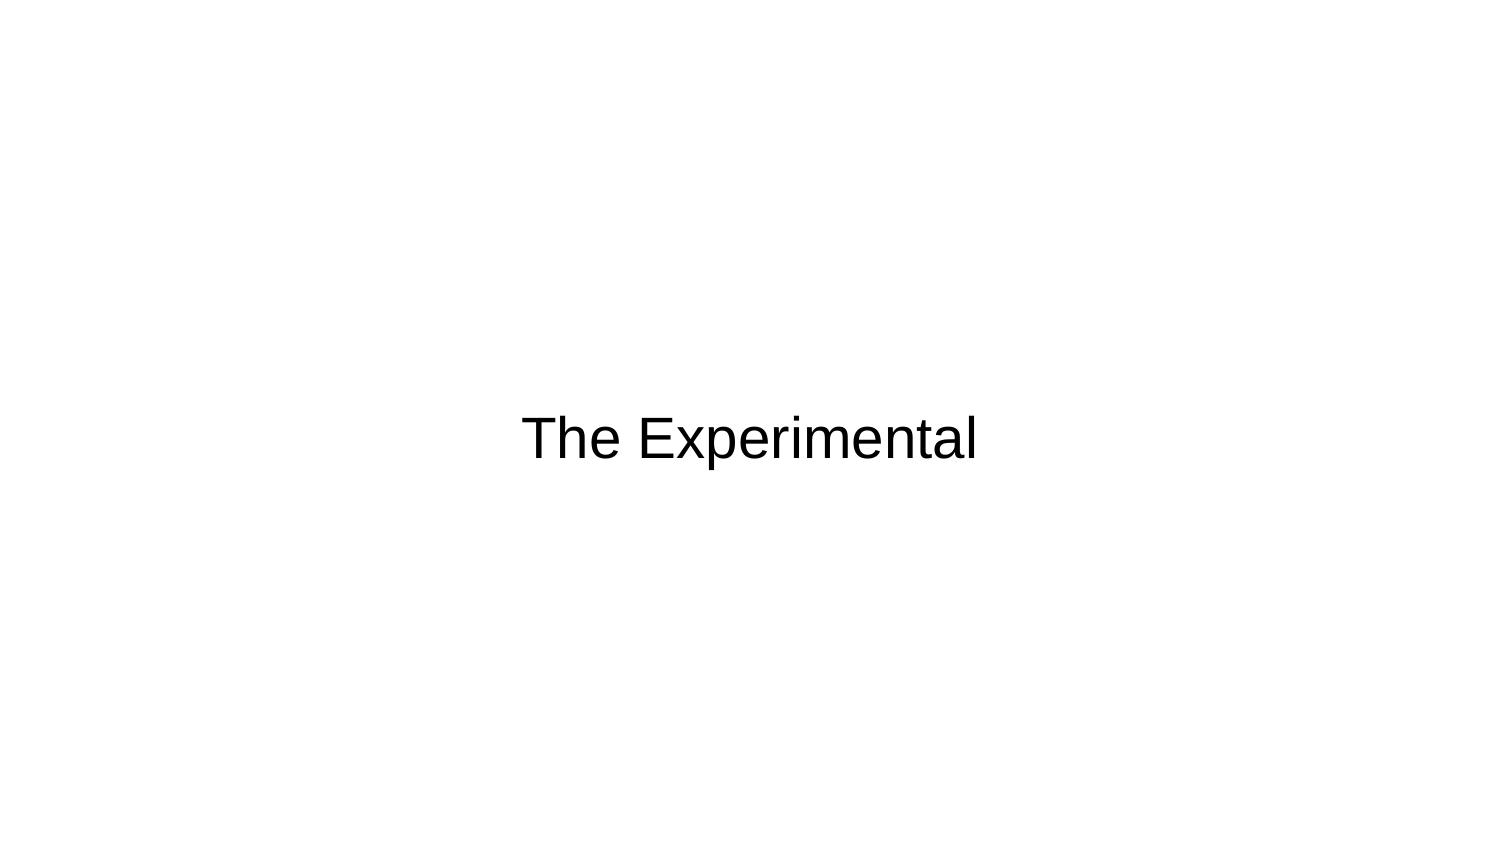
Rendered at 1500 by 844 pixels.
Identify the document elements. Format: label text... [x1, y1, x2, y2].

title The Experimental [51, 72, 1449, 798]
